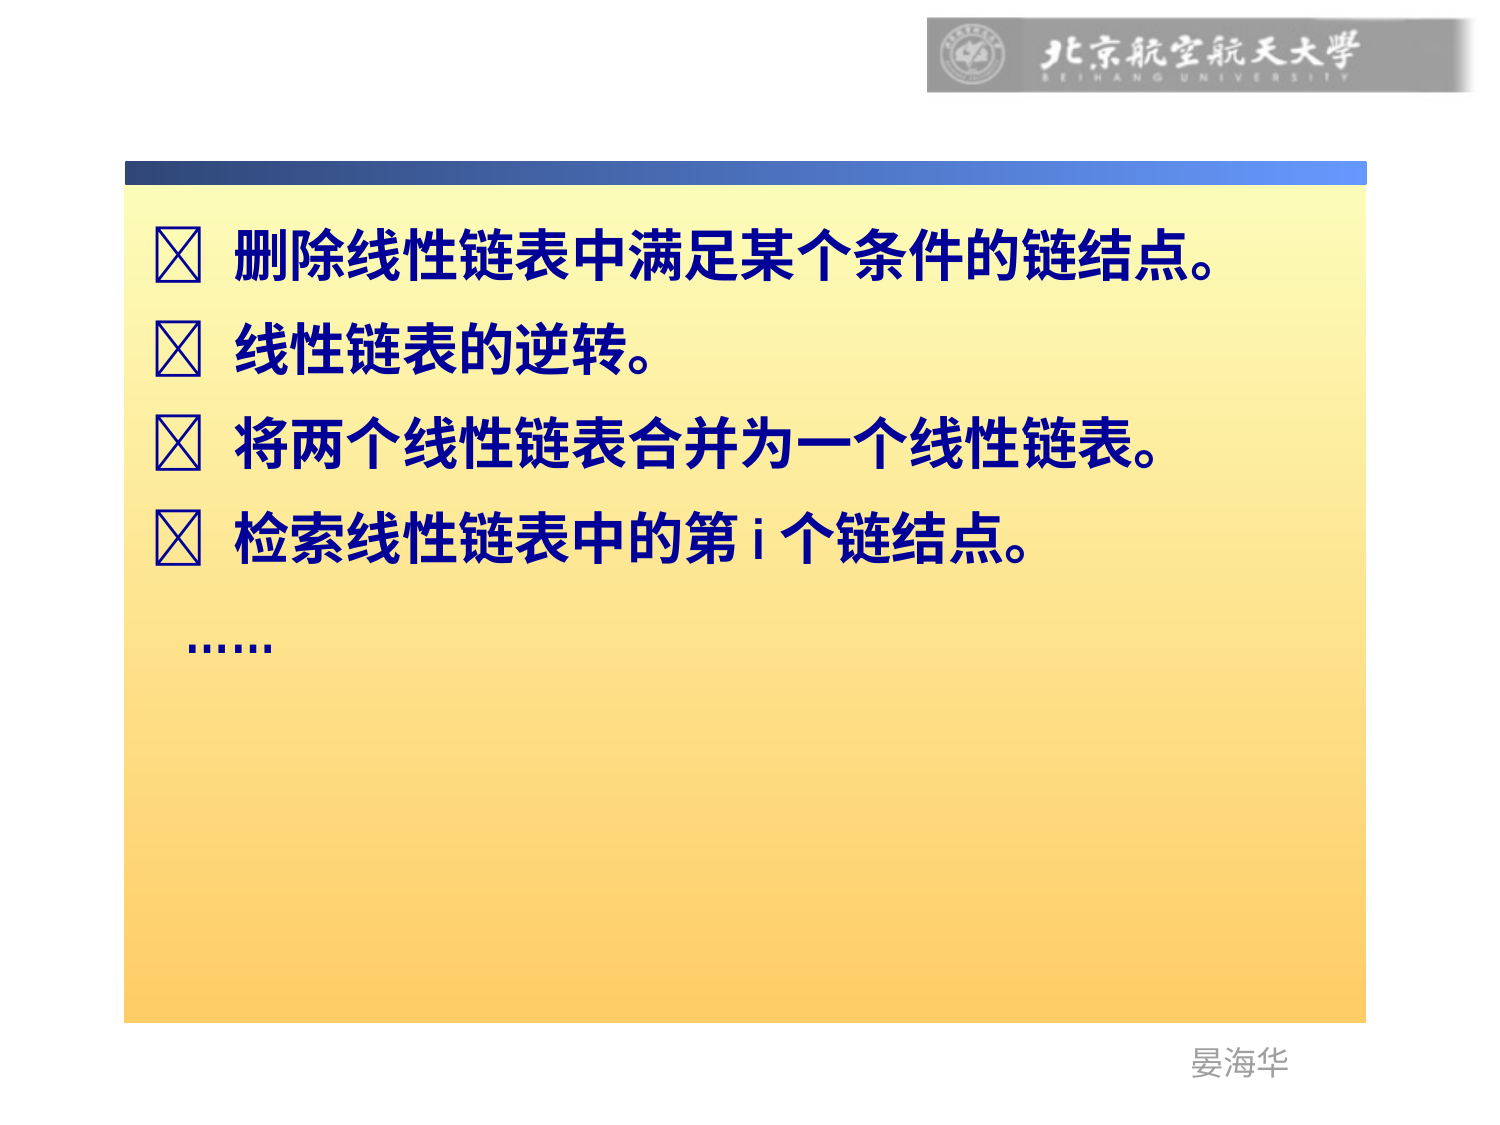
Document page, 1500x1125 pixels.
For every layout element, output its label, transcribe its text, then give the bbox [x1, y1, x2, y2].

picture [927, 0, 1500, 102]
list  删除线性链表中满足某个条件的链结点。  线性链表的逆转。  将两个线性链表合并为一个线性链表。  检索线性链表中的第i个链结点。 …… [135, 219, 1436, 783]
